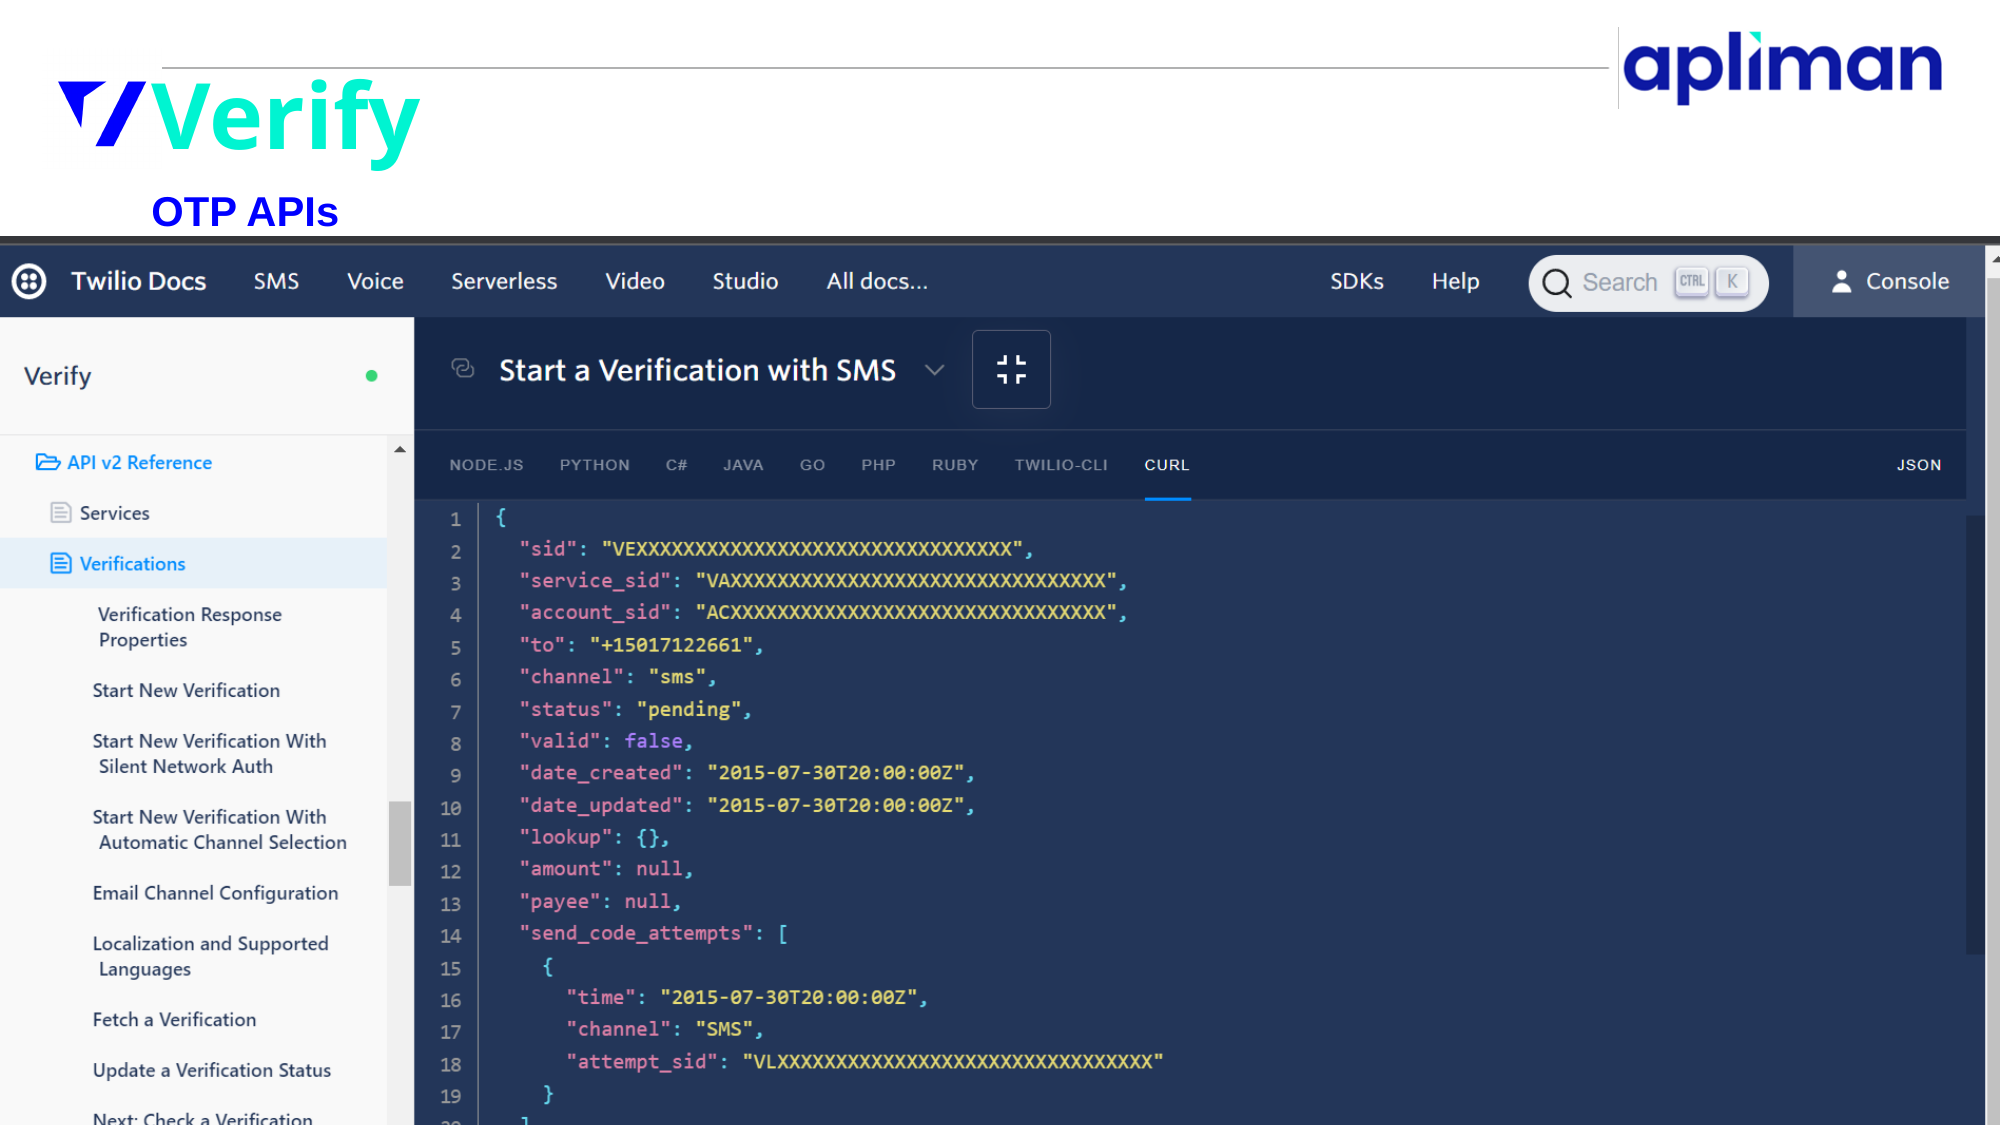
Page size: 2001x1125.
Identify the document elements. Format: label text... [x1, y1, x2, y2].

picture [42, 27, 1947, 169]
picture [0, 236, 2000, 1125]
text_box Verify OTP APIs [136, 109, 1946, 213]
